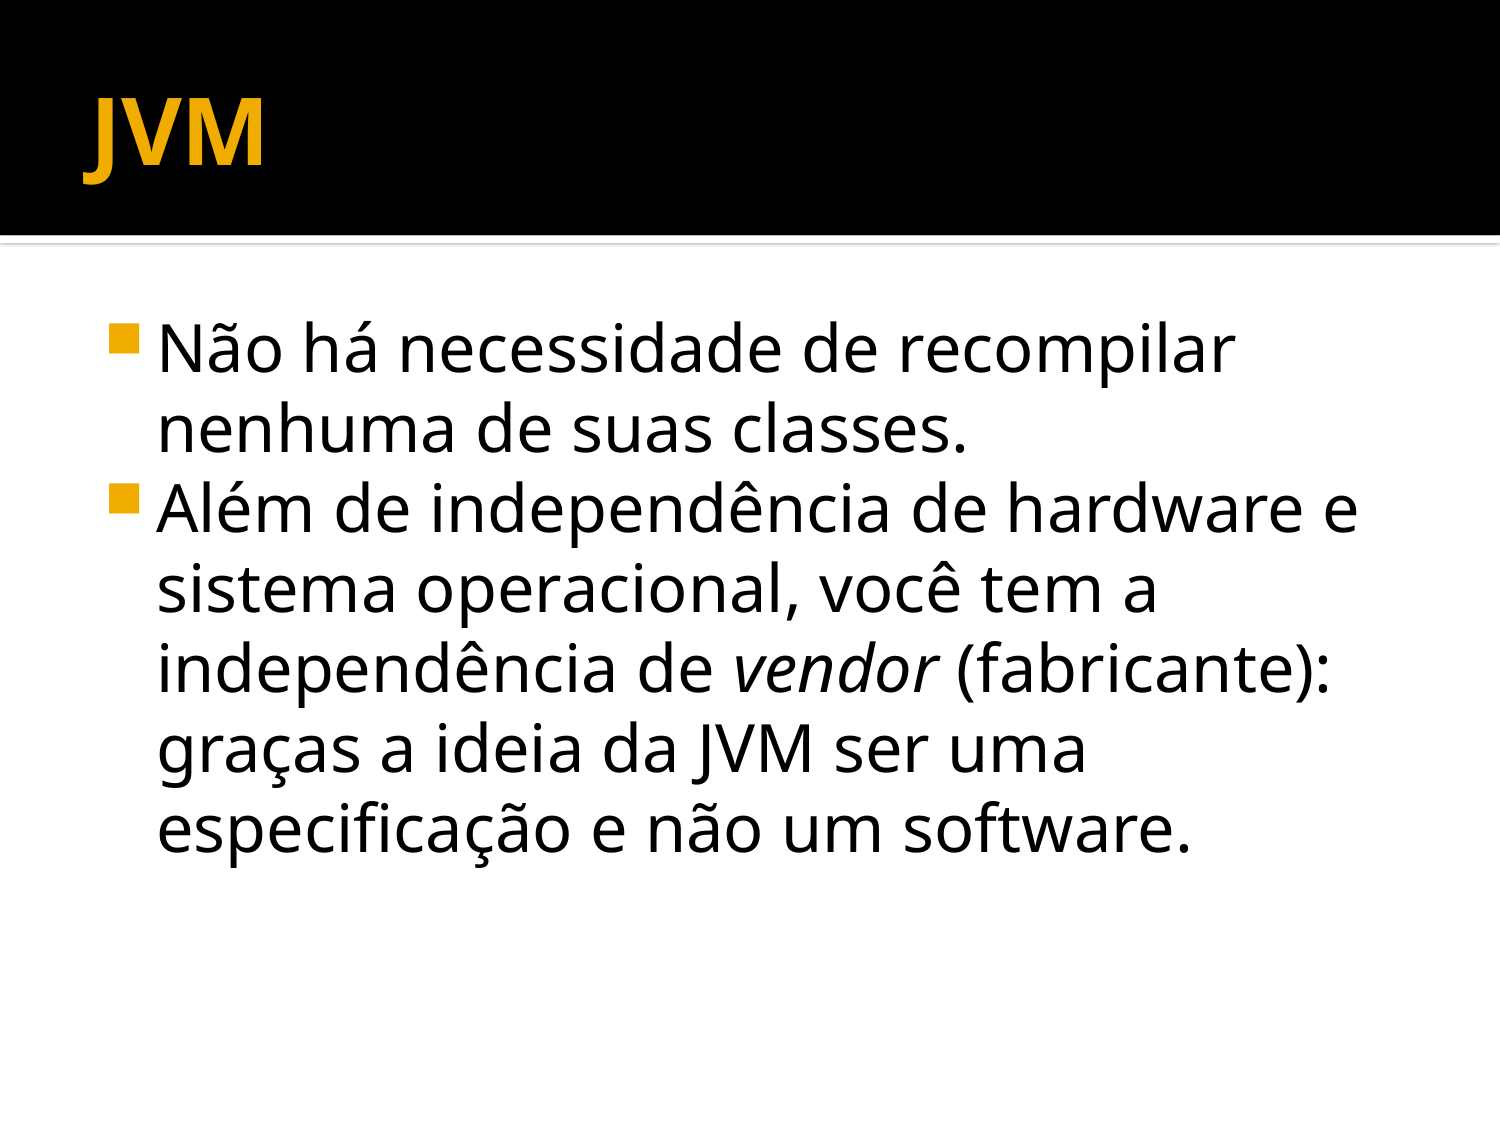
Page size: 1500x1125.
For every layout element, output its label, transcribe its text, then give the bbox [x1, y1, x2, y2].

list Não há necessidade de recompilar nenhuma de suas classes. Além de independência de hardware e sistema operacional, você tem a independência de vendor (fabricante): graças a ideia da JVM ser uma especificação e não um software. [75, 291, 1425, 1050]
title JVM [75, 25, 1425, 231]
